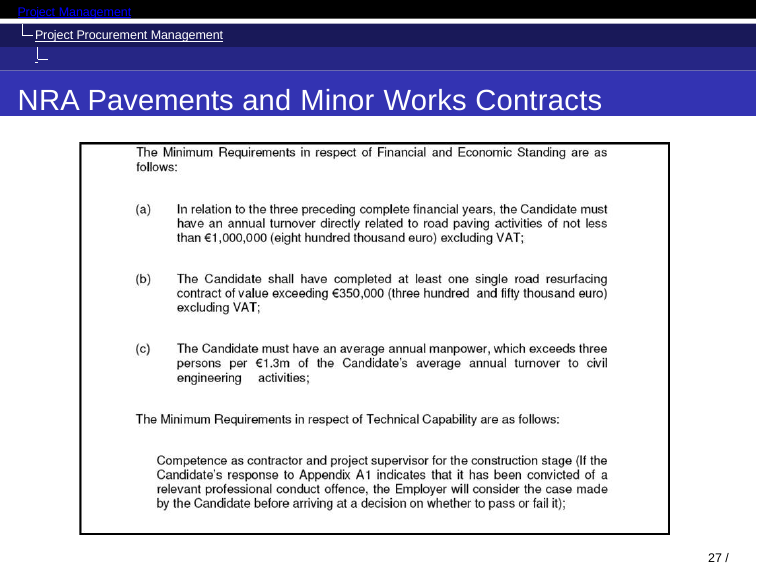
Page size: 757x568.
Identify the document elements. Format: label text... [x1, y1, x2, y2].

text_box NRA Pavements and Minor Works Contracts [0, 70, 756, 116]
text_box [0, 23, 33, 47]
text_box [79, 142, 670, 535]
text_box Project Management [0, 0, 756, 19]
text_box [227, 23, 756, 47]
text_box [0, 47, 756, 70]
slide_number 23 / 47 [701, 548, 746, 568]
text_box Project Procurement Management Conduct Procurements [33, 16, 227, 66]
